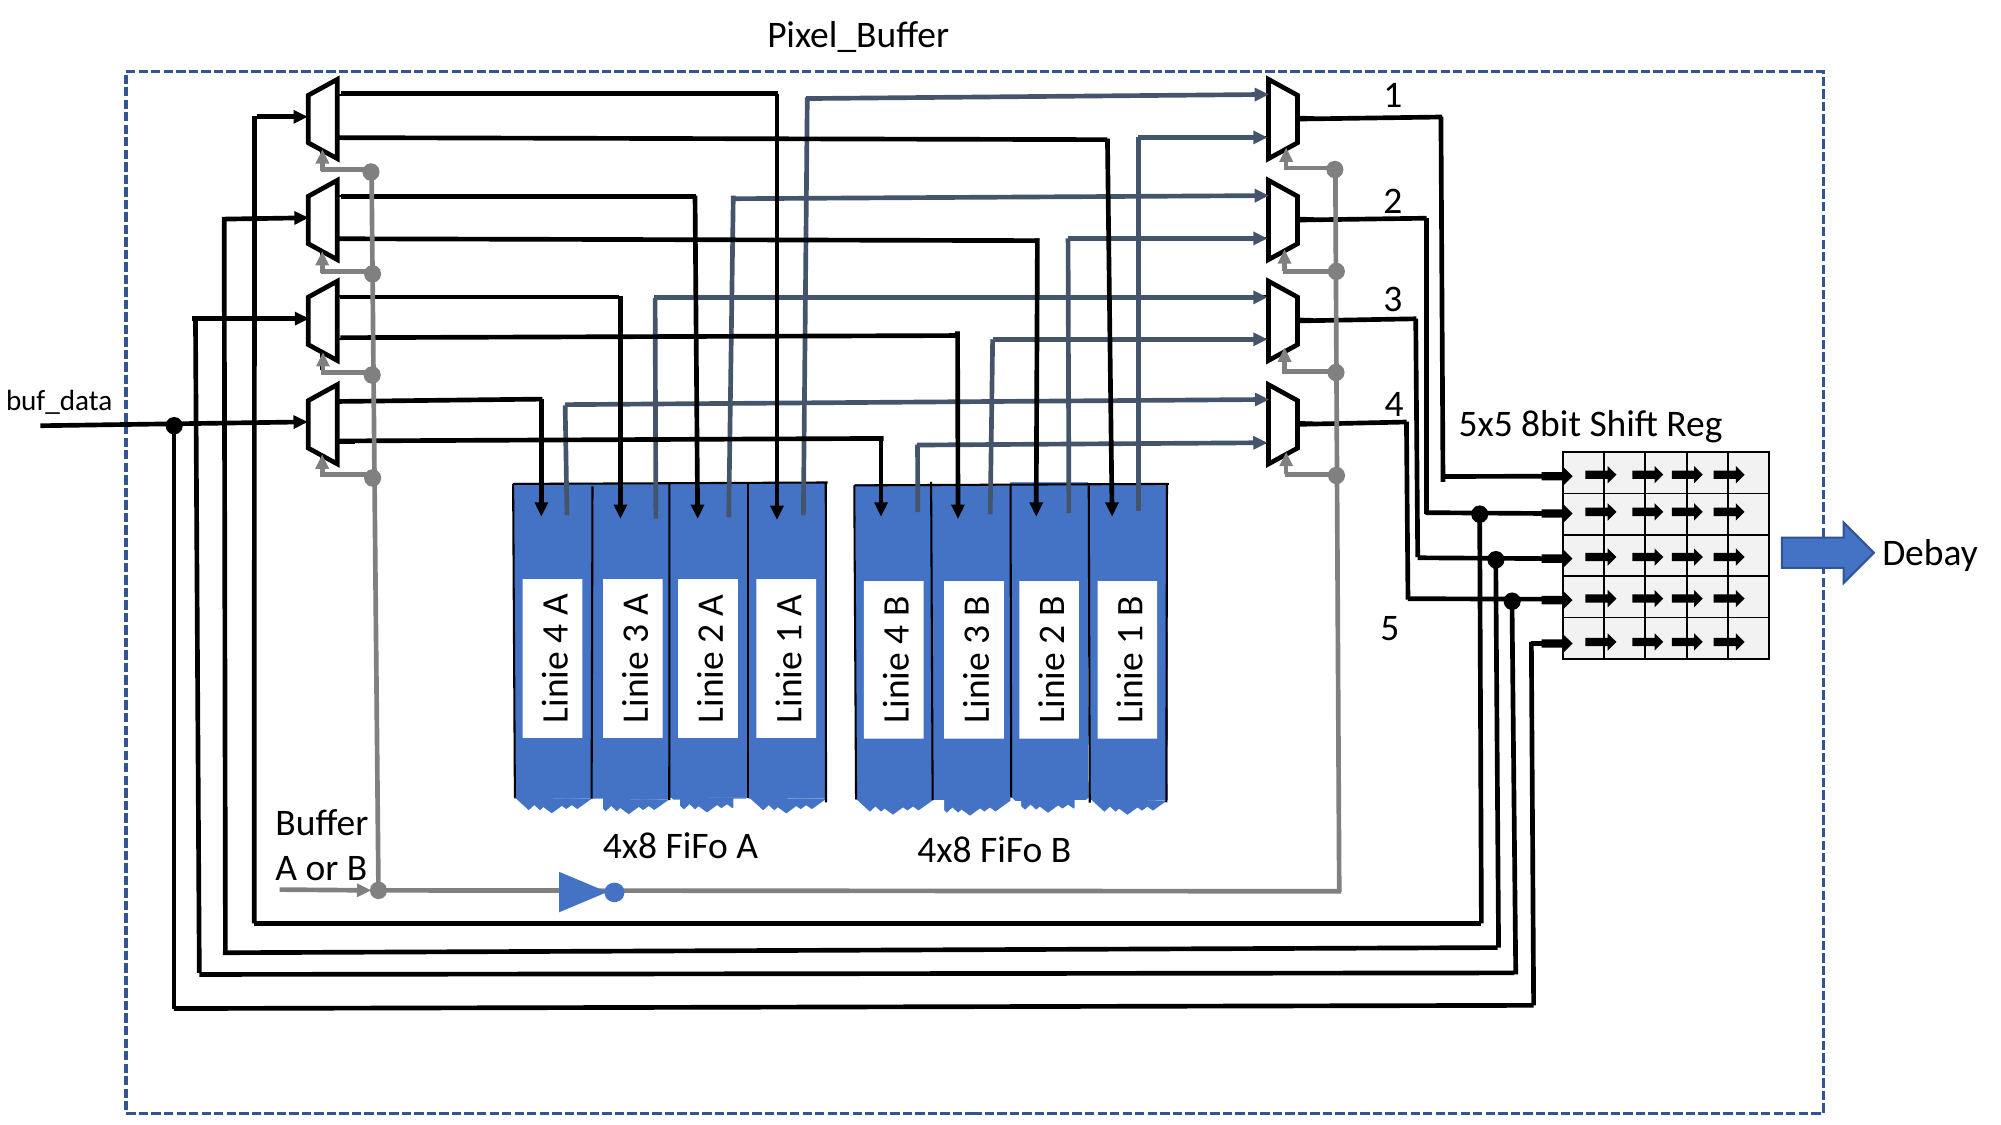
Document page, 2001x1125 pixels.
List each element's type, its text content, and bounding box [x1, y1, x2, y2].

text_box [195, 317, 200, 973]
text_box 1 [1368, 62, 1418, 116]
text_box [1541, 467, 1573, 485]
table_cell [1688, 536, 1727, 575]
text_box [680, 484, 733, 849]
text_box [1327, 372, 1335, 382]
text_box [1713, 466, 1745, 484]
text_box 4 [1369, 371, 1415, 432]
table_cell [1729, 577, 1768, 617]
text_box [363, 272, 371, 283]
table_header [1564, 453, 1603, 493]
table_cell [1605, 618, 1644, 658]
text_box [1671, 548, 1703, 566]
text_box [1471, 505, 1488, 512]
text_box [1340, 364, 1345, 381]
table_cell [1564, 577, 1603, 617]
text_box [1713, 589, 1745, 608]
text_box 5x5 8bit Shift Reg [1445, 391, 1738, 452]
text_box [1495, 557, 1499, 948]
text_box buf_data [0, 374, 128, 424]
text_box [175, 1005, 1534, 1009]
text_box Buffer A or B [260, 790, 371, 896]
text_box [222, 947, 1498, 953]
text_box 4x8 FiFo B [902, 849, 1087, 878]
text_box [803, 97, 808, 137]
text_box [371, 166, 379, 899]
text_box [958, 399, 1036, 405]
table_cell [1688, 577, 1727, 617]
text_box 5 [1365, 595, 1415, 656]
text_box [778, 195, 803, 199]
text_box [292, 79, 357, 168]
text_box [734, 399, 776, 405]
text_box [166, 416, 182, 421]
text_box [364, 265, 371, 271]
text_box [255, 421, 308, 426]
text_box [1585, 466, 1617, 484]
table_cell [1564, 494, 1603, 534]
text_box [839, 484, 945, 851]
text_box [1340, 263, 1345, 280]
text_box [1022, 486, 1074, 849]
table_cell [1646, 494, 1686, 534]
table_cell [1605, 577, 1644, 617]
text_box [292, 384, 357, 474]
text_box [1297, 421, 1335, 425]
text_box [1340, 467, 1346, 484]
text_box [363, 373, 371, 384]
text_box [1249, 384, 1314, 474]
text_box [778, 399, 803, 405]
table_header [1646, 453, 1686, 493]
table_cell [1729, 618, 1768, 658]
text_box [1249, 79, 1314, 168]
text_box [1503, 600, 1512, 611]
text_box [1541, 591, 1573, 609]
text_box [733, 483, 838, 850]
text_box [1327, 475, 1335, 484]
text_box [1471, 514, 1479, 523]
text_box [1340, 421, 1407, 425]
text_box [803, 441, 808, 516]
text_box [1713, 503, 1745, 521]
text_box [175, 426, 183, 435]
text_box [40, 421, 195, 426]
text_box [803, 338, 808, 438]
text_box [698, 399, 728, 405]
text_box 3 [1368, 321, 1415, 327]
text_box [292, 281, 357, 370]
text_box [808, 399, 957, 405]
text_box [1585, 503, 1617, 521]
text_box [364, 366, 371, 372]
text_box [362, 170, 371, 181]
text_box Pixel_Buffer [752, 2, 965, 63]
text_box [226, 421, 254, 426]
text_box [1440, 116, 1444, 482]
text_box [1113, 399, 1269, 405]
table_cell [1564, 536, 1603, 575]
text_box 3 [1368, 266, 1418, 318]
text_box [728, 338, 734, 438]
table_cell [1646, 536, 1686, 575]
text_box [1713, 633, 1745, 651]
text_box [1328, 467, 1335, 474]
text_box [1671, 589, 1703, 608]
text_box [1074, 484, 1179, 852]
text_box [1671, 633, 1703, 651]
text_box [1541, 634, 1573, 653]
text_box [165, 426, 173, 435]
text_box [1632, 589, 1664, 608]
text_box [1632, 503, 1664, 521]
text_box [364, 475, 371, 487]
text_box Debay [1867, 520, 1993, 581]
text_box [1326, 168, 1335, 179]
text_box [1249, 180, 1314, 269]
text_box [1335, 164, 1340, 890]
text_box [1585, 633, 1617, 651]
table_cell [1564, 618, 1603, 658]
table_cell [1729, 494, 1768, 534]
text_box [1516, 600, 1521, 610]
table_header [1729, 453, 1768, 493]
text_box [1632, 548, 1664, 566]
text_box [125, 70, 1824, 1114]
text_box [1487, 559, 1495, 569]
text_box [808, 195, 1107, 199]
table_cell [1729, 536, 1768, 575]
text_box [728, 441, 734, 518]
text_box [363, 163, 377, 169]
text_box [1249, 281, 1314, 370]
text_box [803, 241, 808, 335]
text_box [603, 892, 626, 904]
text_box [1482, 514, 1489, 523]
text_box [1585, 548, 1617, 566]
text_box [558, 892, 603, 914]
text_box [558, 870, 603, 890]
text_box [734, 195, 776, 199]
table_cell [1605, 494, 1644, 534]
table_cell [1646, 618, 1686, 658]
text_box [916, 442, 957, 446]
text_box [1541, 549, 1573, 568]
text_box [1632, 466, 1664, 484]
text_box [1780, 519, 1867, 586]
table_header [1688, 453, 1727, 493]
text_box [1038, 399, 1107, 405]
text_box [1671, 466, 1703, 484]
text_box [575, 484, 680, 851]
text_box 2 [1368, 220, 1418, 229]
text_box [1504, 592, 1520, 598]
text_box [498, 482, 603, 850]
text_box [1671, 503, 1703, 521]
text_box [1327, 272, 1335, 280]
text_box [1327, 262, 1335, 271]
table_header [1605, 453, 1644, 493]
text_box [1488, 550, 1504, 557]
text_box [292, 180, 357, 269]
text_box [728, 195, 734, 238]
table_cell [1688, 618, 1727, 658]
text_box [200, 421, 224, 426]
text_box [958, 442, 1036, 446]
text_box [1713, 548, 1745, 566]
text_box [565, 399, 620, 405]
table_cell [1605, 536, 1644, 575]
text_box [803, 140, 808, 238]
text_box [916, 486, 1022, 852]
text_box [1107, 138, 1113, 517]
text_box [603, 881, 626, 890]
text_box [728, 241, 734, 335]
text_box Buffer A or B [379, 790, 386, 896]
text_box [656, 399, 695, 405]
table_cell [1688, 494, 1727, 534]
text_box 4x8 FiFo A [588, 849, 774, 874]
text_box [1113, 442, 1268, 446]
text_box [1038, 442, 1107, 446]
table_cell [1646, 577, 1686, 617]
text_box [1585, 589, 1617, 608]
text_box [1499, 559, 1505, 568]
text_box [1632, 633, 1664, 651]
text_box [1541, 504, 1573, 523]
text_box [621, 399, 655, 405]
text_box [1327, 363, 1335, 371]
text_box 2 [1368, 168, 1418, 218]
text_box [1512, 599, 1516, 975]
text_box [1326, 160, 1344, 177]
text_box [1113, 195, 1269, 199]
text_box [806, 94, 1269, 99]
